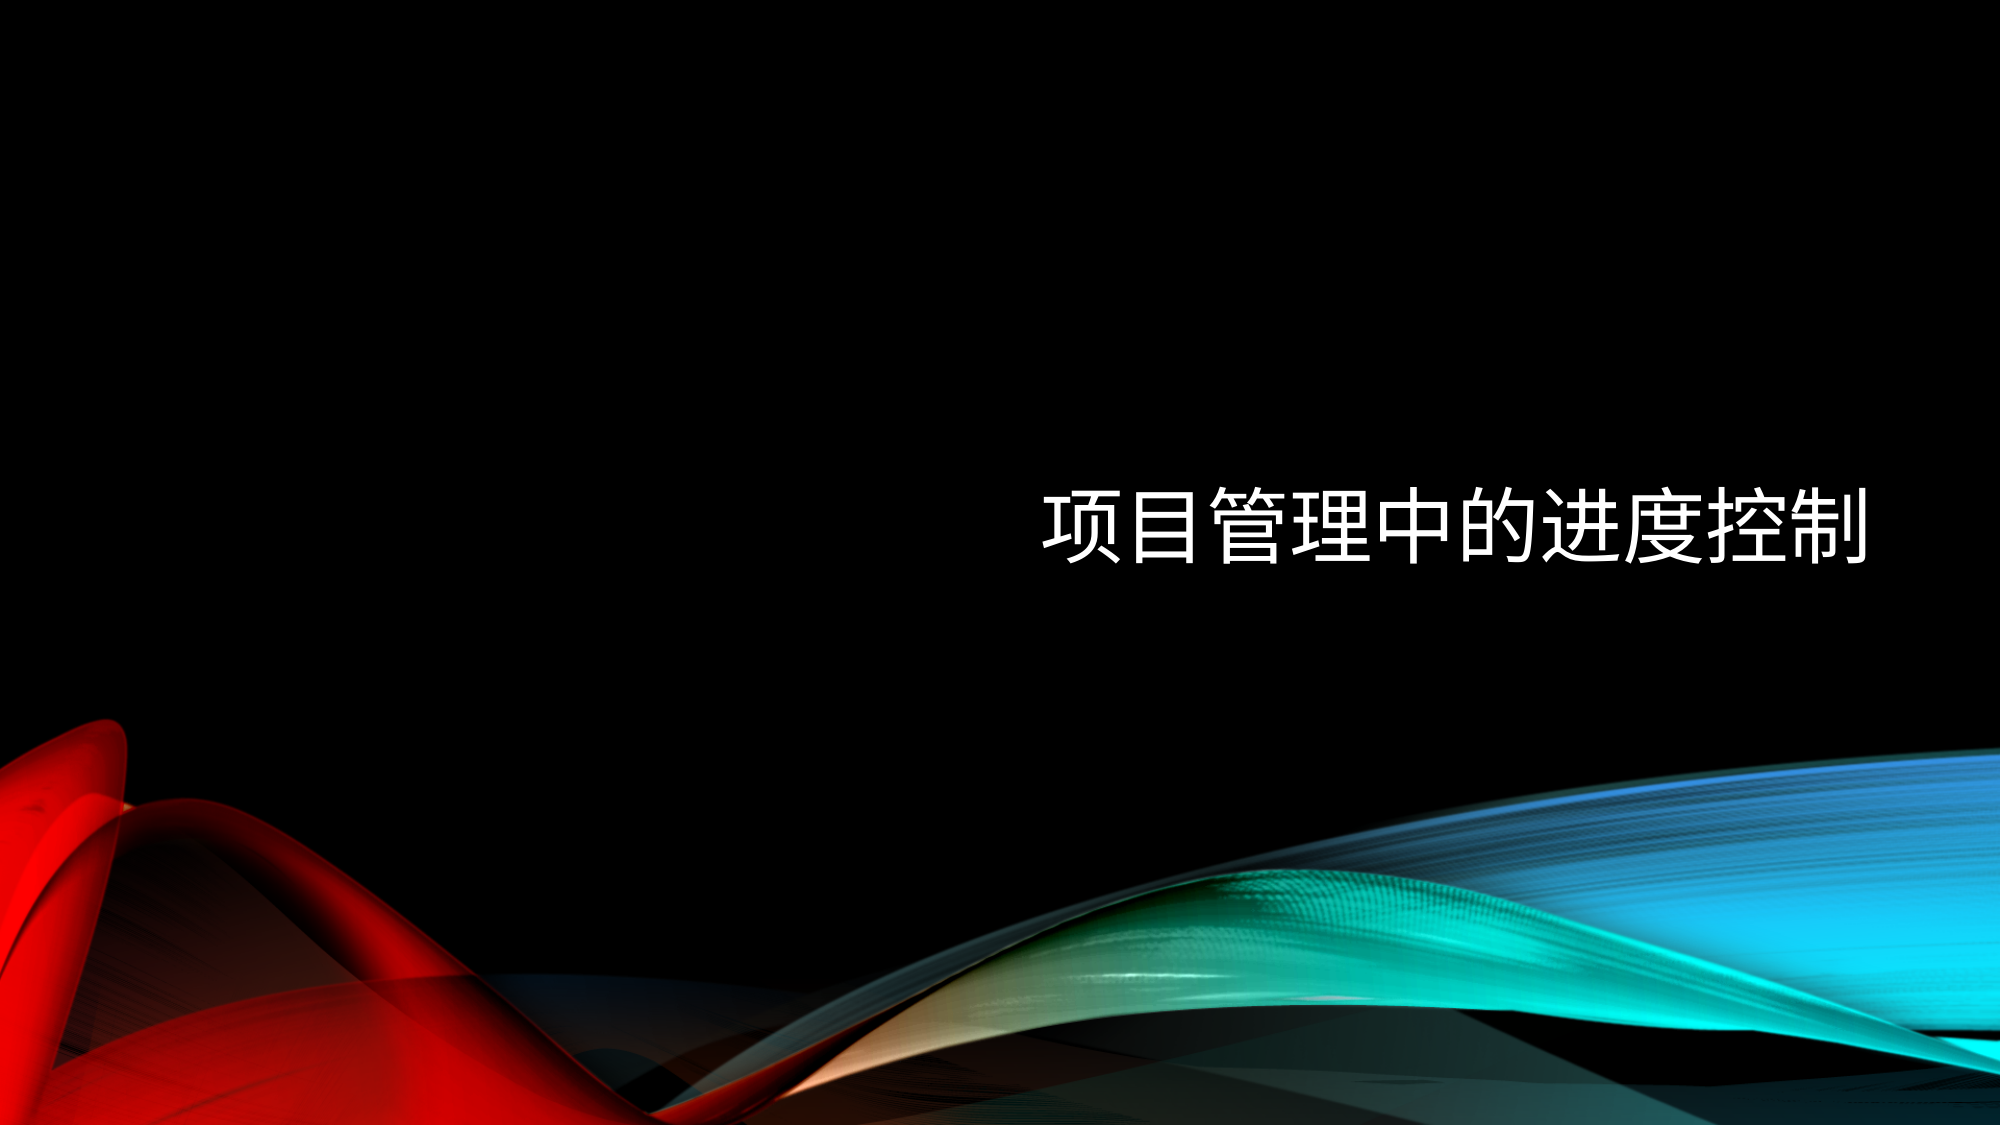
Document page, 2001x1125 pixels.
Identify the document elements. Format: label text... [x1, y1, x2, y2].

picture [0, 717, 2000, 1125]
title 项目管理中的进度控制 [112, 123, 1888, 584]
